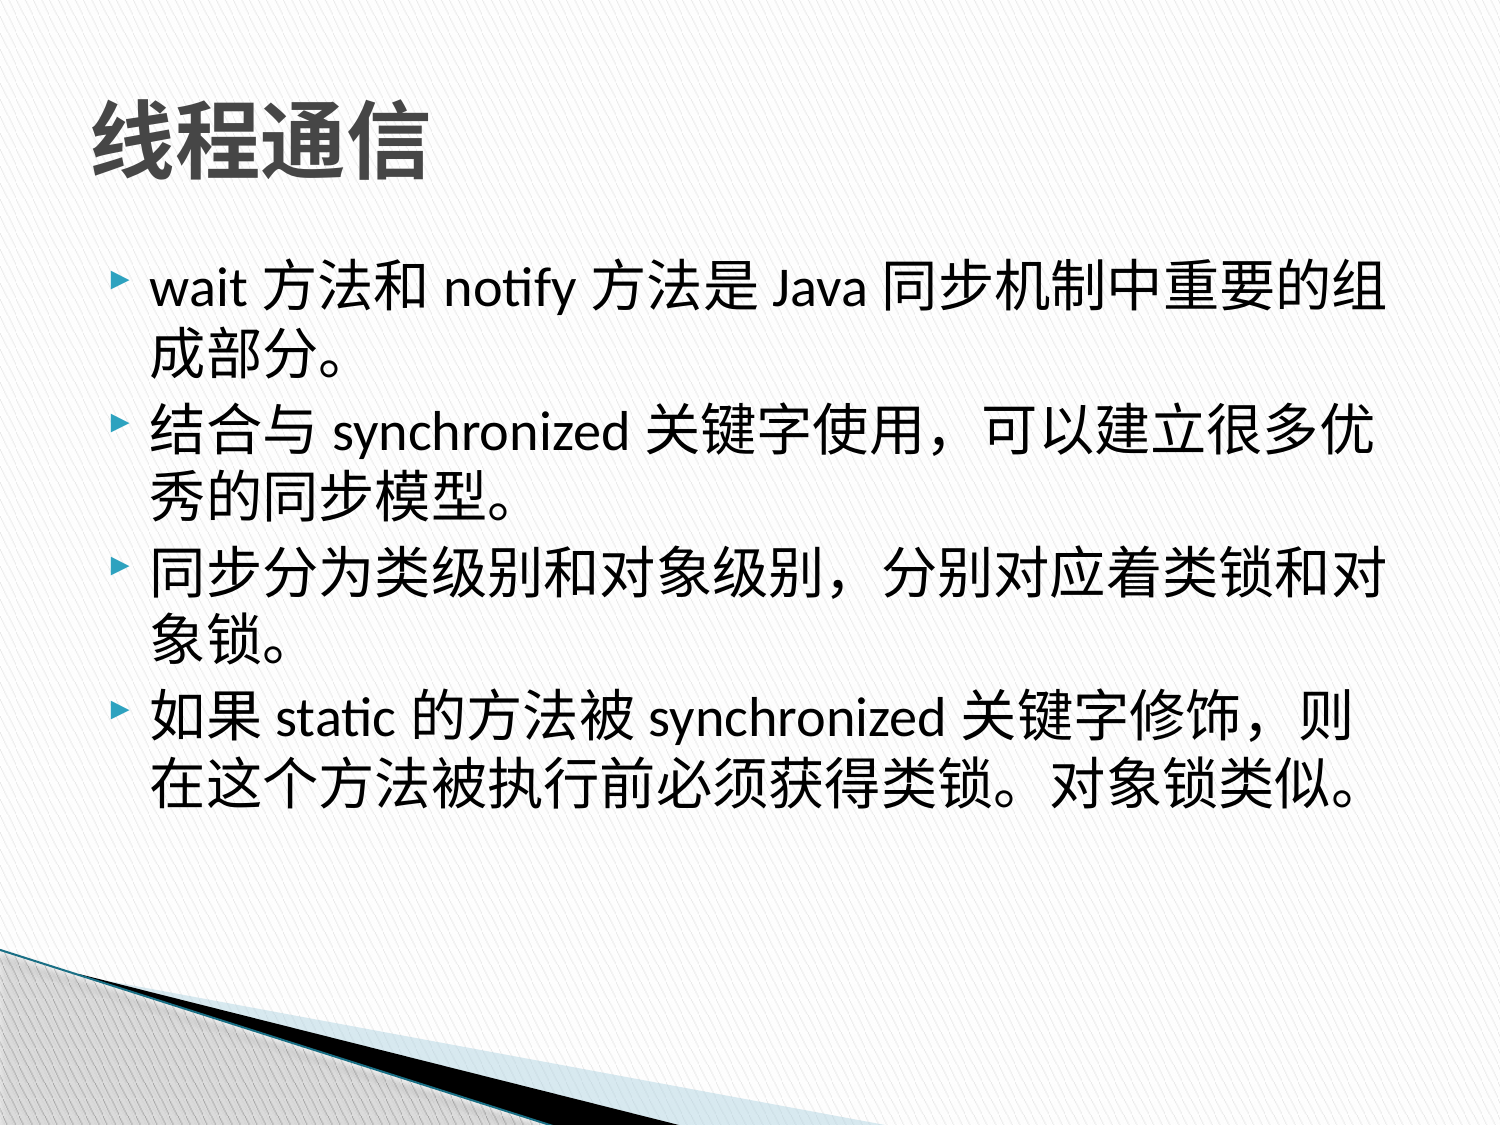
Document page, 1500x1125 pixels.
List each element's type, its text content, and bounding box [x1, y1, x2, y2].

list wait方法和notify方法是Java同步机制中重要的组成部分。 结合与synchronized关键字使用，可以建立很多优秀的同步模型。 同步分为类级别和对象级别，分别对应着类锁和对象锁。 如果static的方法被synchronized关键字修饰，则在这个方法被执行前必须获得类锁。对象锁类似。 [75, 243, 1425, 986]
title 线程通信 [75, 45, 1425, 233]
